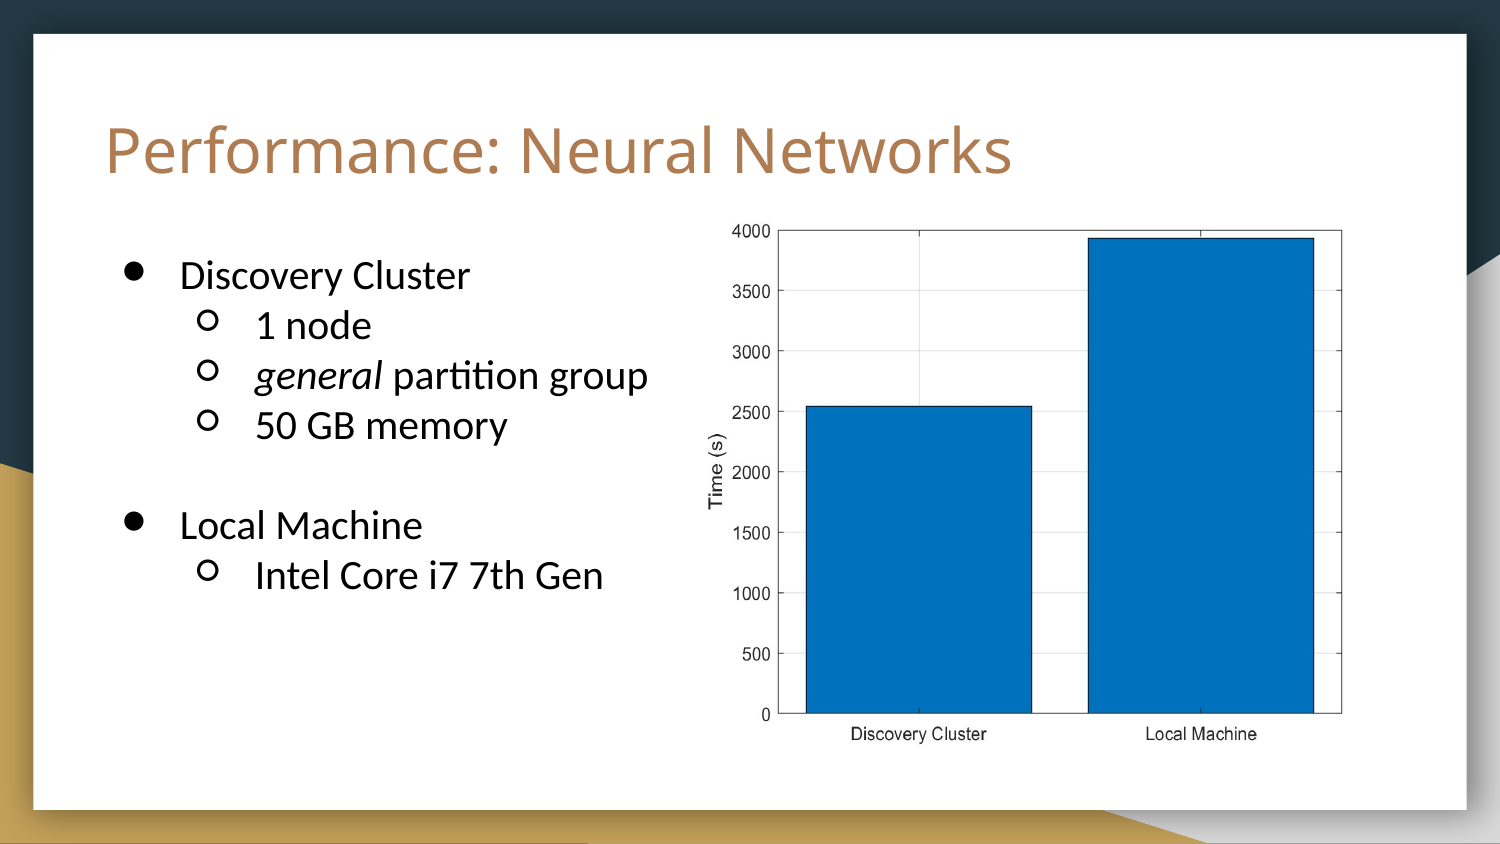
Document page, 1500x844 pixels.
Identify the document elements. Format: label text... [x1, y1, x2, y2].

picture [683, 185, 1411, 779]
text_box Discovery Cluster 1 node general partition group 50 GB memory Local Machine Intel Core i7 7th Gen [89, 232, 678, 611]
title Performance: Neural Networks [89, 95, 1322, 232]
